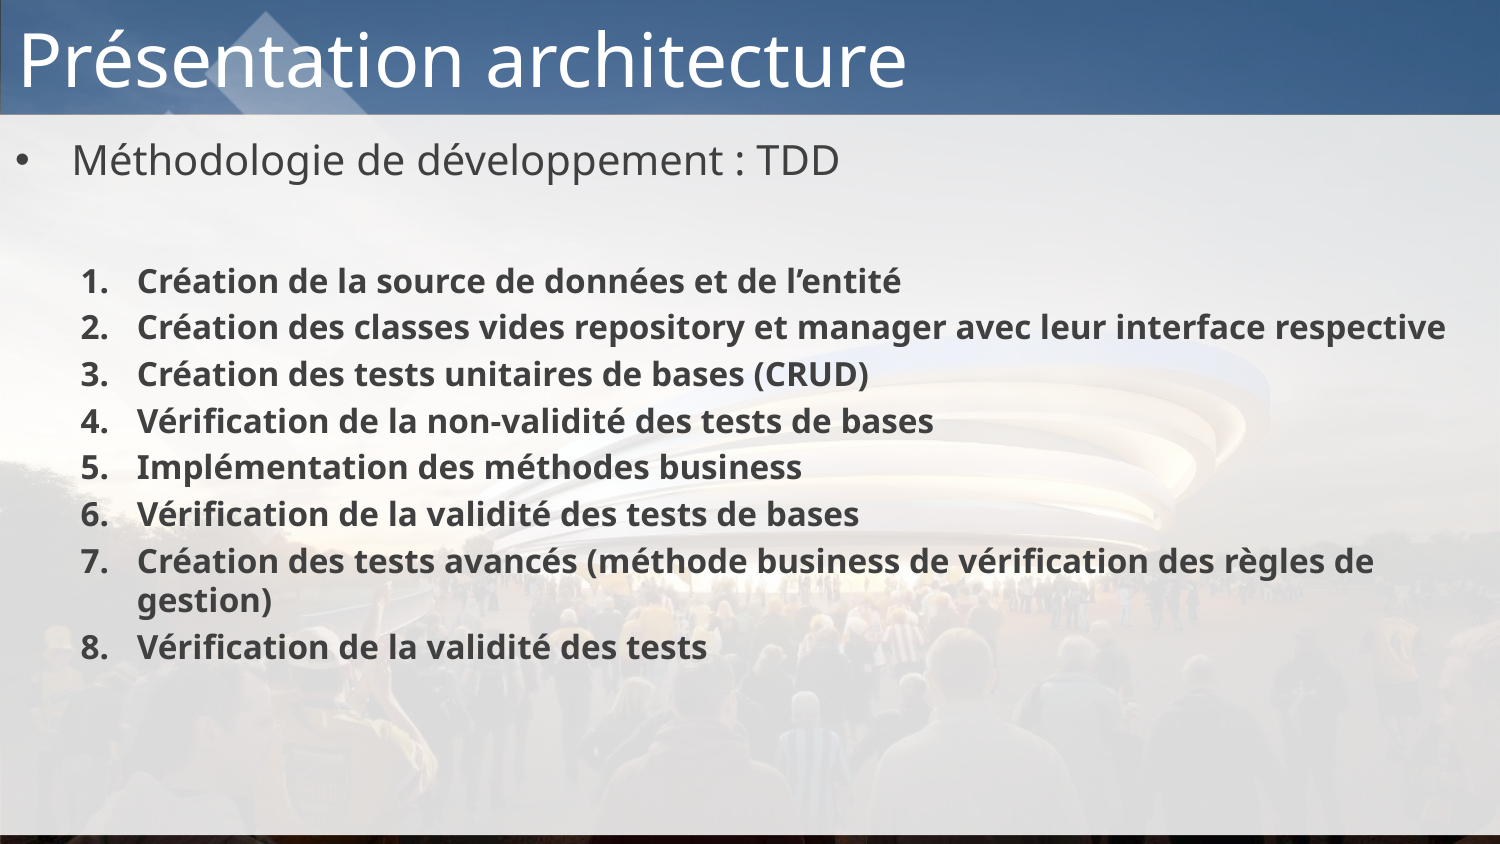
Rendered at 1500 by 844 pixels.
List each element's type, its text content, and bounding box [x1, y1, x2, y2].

title Présentation architecture [2, 1, 1500, 115]
list Méthodologie de développement : TDD Création de la source de données et de l’entité Création des classes vides repository et manager avec leur interface respective Création des tests unitaires de bases (CRUD) Vérification de la non-validité des tests de bases Implémentation des méthodes business Vérification de la validité des tests de bases Création des tests avancés (méthode business de vérification des règles de gestion) Vérification de la validité des tests [0, 126, 1500, 836]
picture [0, 836, 1500, 844]
